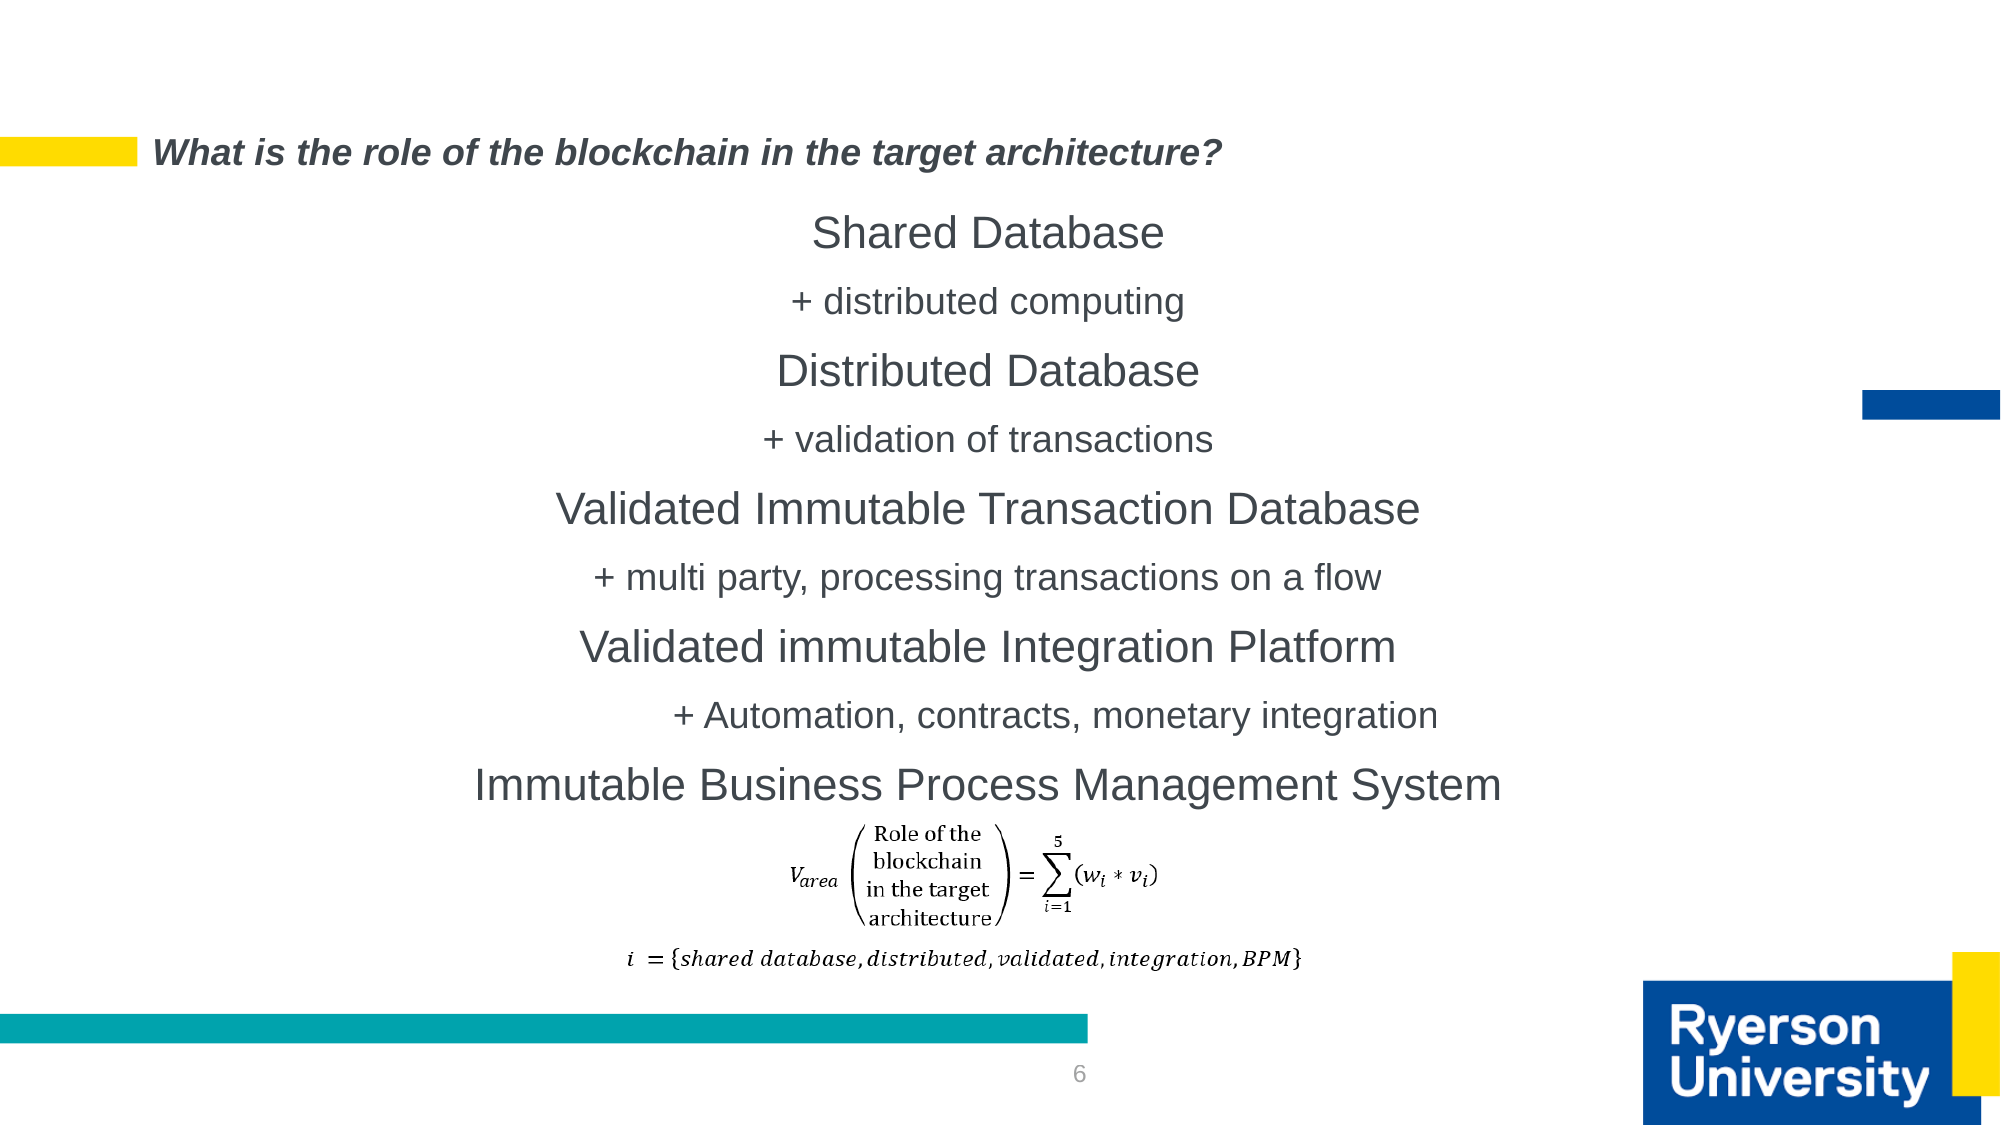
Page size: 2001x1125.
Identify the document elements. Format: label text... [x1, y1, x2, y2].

slide_number 6 [818, 1042, 1102, 1103]
list Shared Database + distributed computing Distributed Database + validation of transactions Validated Immutable Transaction Database + multi party, processing transactions on a flow Validated immutable Integration Platform + Automation, contracts, monetary integration Immutable Business Process Management System [152, 195, 1825, 822]
picture [590, 821, 1330, 982]
picture [1643, 952, 2000, 1125]
title What is the role of the blockchain in the target architecture? [137, 44, 1700, 262]
